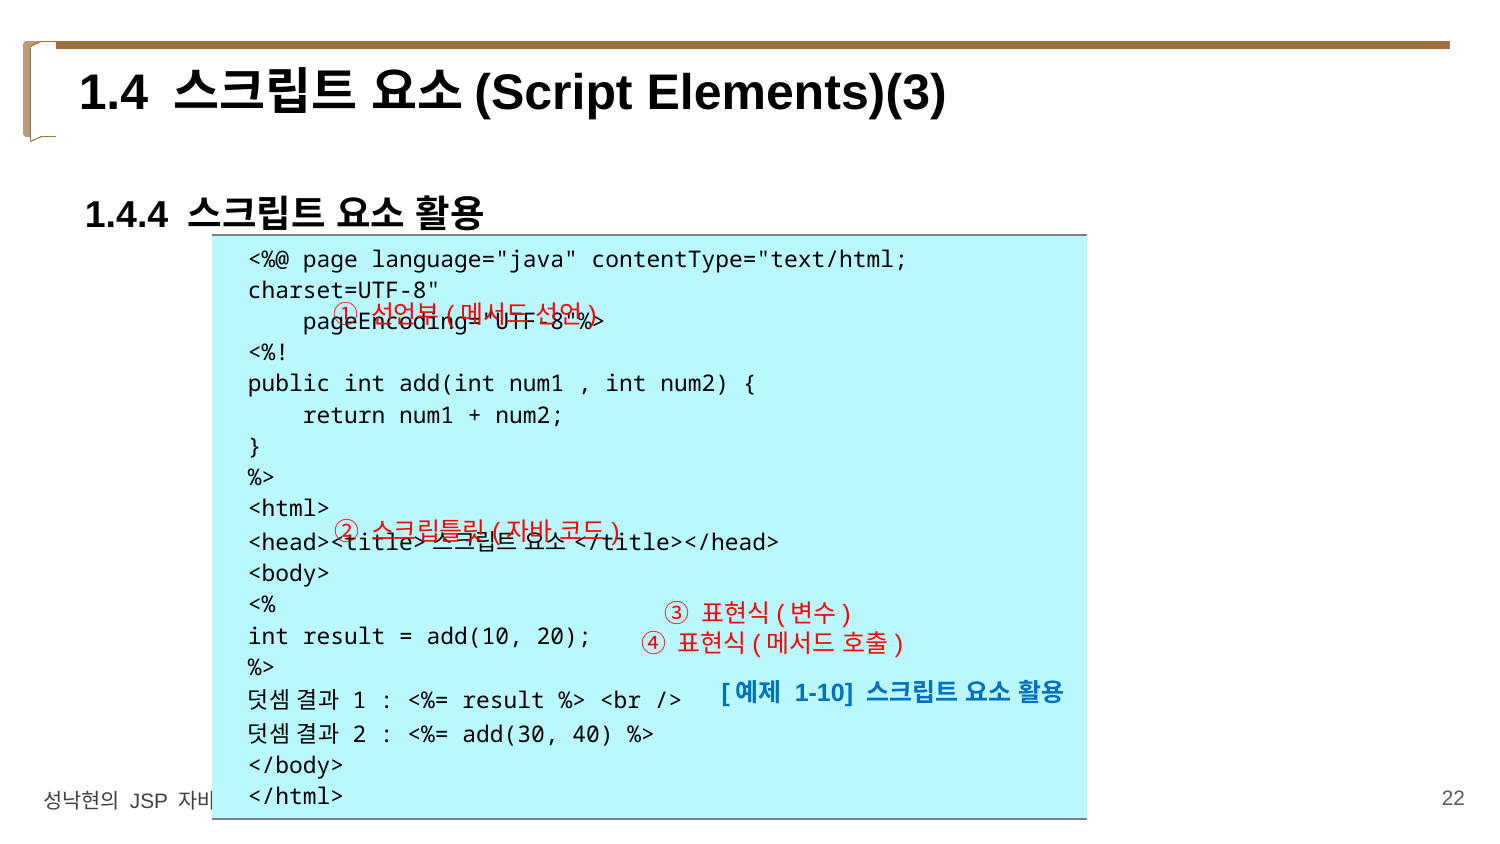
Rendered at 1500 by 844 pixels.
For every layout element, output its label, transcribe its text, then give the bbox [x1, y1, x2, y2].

text_box ③ 표현식(변수) [650, 590, 1208, 635]
text_box [예제 1-10] 스크립트 요소 활용 [706, 668, 1151, 714]
list 1.4.4 스크립트 요소 활용 [51, 168, 1449, 750]
text_box ④ 표현식(메서드 호출) [626, 620, 1185, 665]
picture [8, 24, 1462, 155]
text_box ① 선언부(메서드 선언) [318, 291, 876, 336]
text_box ② 스크립틀릿(자바 코드) [319, 508, 664, 554]
slide_number 22 [1389, 764, 1480, 830]
table_header <%@ page language="java" contentType="text/html; charset=UTF-8" pageEncoding="UTF-8"%> <%! public int add(int num1 , int num2) { return num1 + num2; } %> <html> <head><title>스크립트 요소</title></head> <body> <% int result = add(10, 20); %> 덧셈 결과 1 : <%= result %> <br /> 덧셈 결과 2 : <%= add(30, 40) %> </body> </html> [212, 236, 1087, 818]
